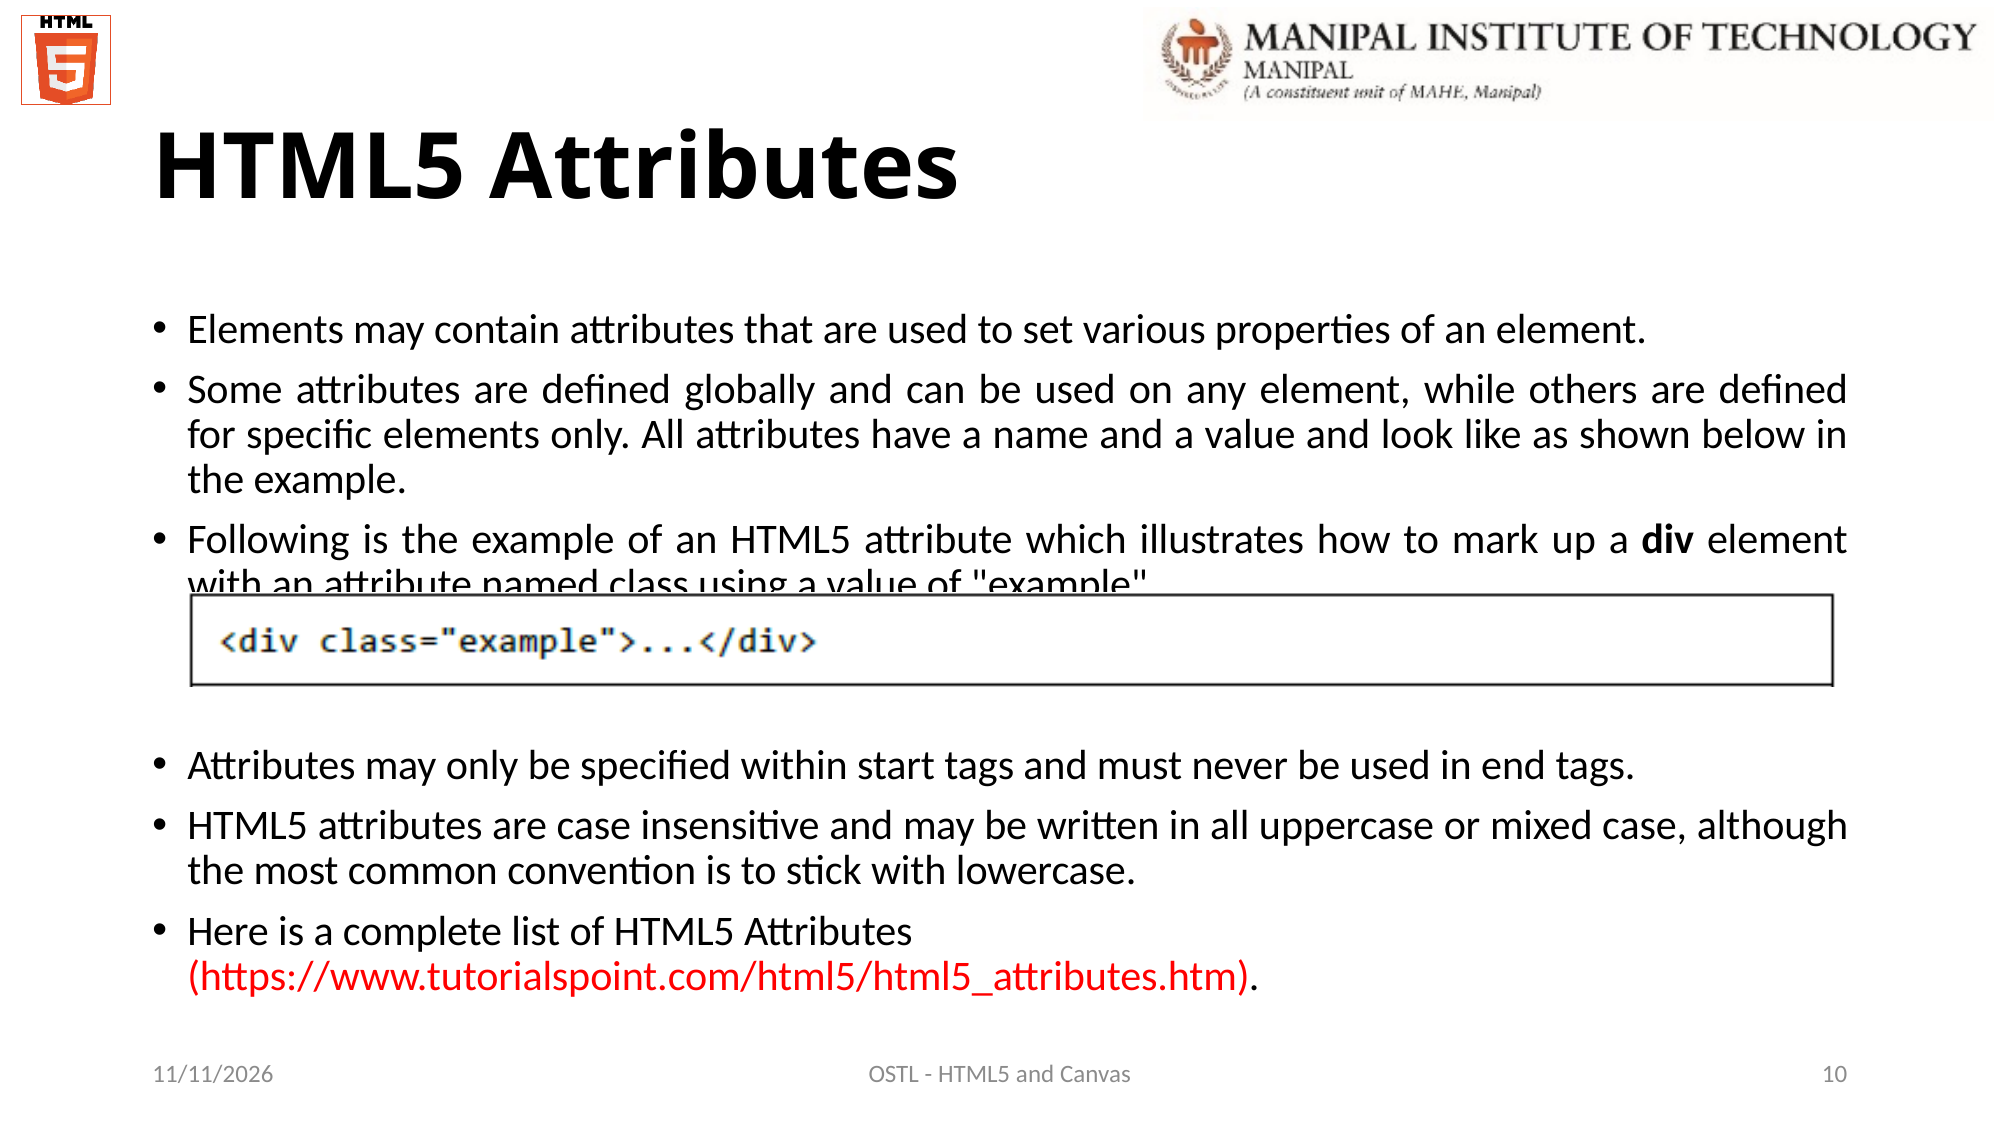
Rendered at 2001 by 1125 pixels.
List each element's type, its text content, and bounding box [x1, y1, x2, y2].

picture [186, 592, 1842, 687]
footer OSTL - HTML5 and Canvas [662, 1042, 1338, 1103]
picture [1143, 7, 1994, 121]
list Elements may contain attributes that are used to set various properties of an element. Some attributes are defined globally and can be used on any element, while others are defined for specific elements only. All attributes have a name and a value and look like as shown below in the example. Following is the example of an HTML5 attribute which illustrates how to mark up a div element with an attribute named class using a value of "example" Attributes may only be specified within start tags and must never be used in end tags. HTML5 attributes are case insensitive and may be written in all uppercase or mixed case, although the most common convention is to stick with lowercase. Here is a complete list of HTML5 Attributes (https://www.tutorialspoint.com/html5/html5_attributes.htm). [137, 299, 1863, 1014]
picture [22, 16, 110, 104]
title HTML5 Attributes [137, 59, 1863, 278]
slide_number 10 [1412, 1042, 1863, 1103]
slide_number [137, 1042, 588, 1103]
